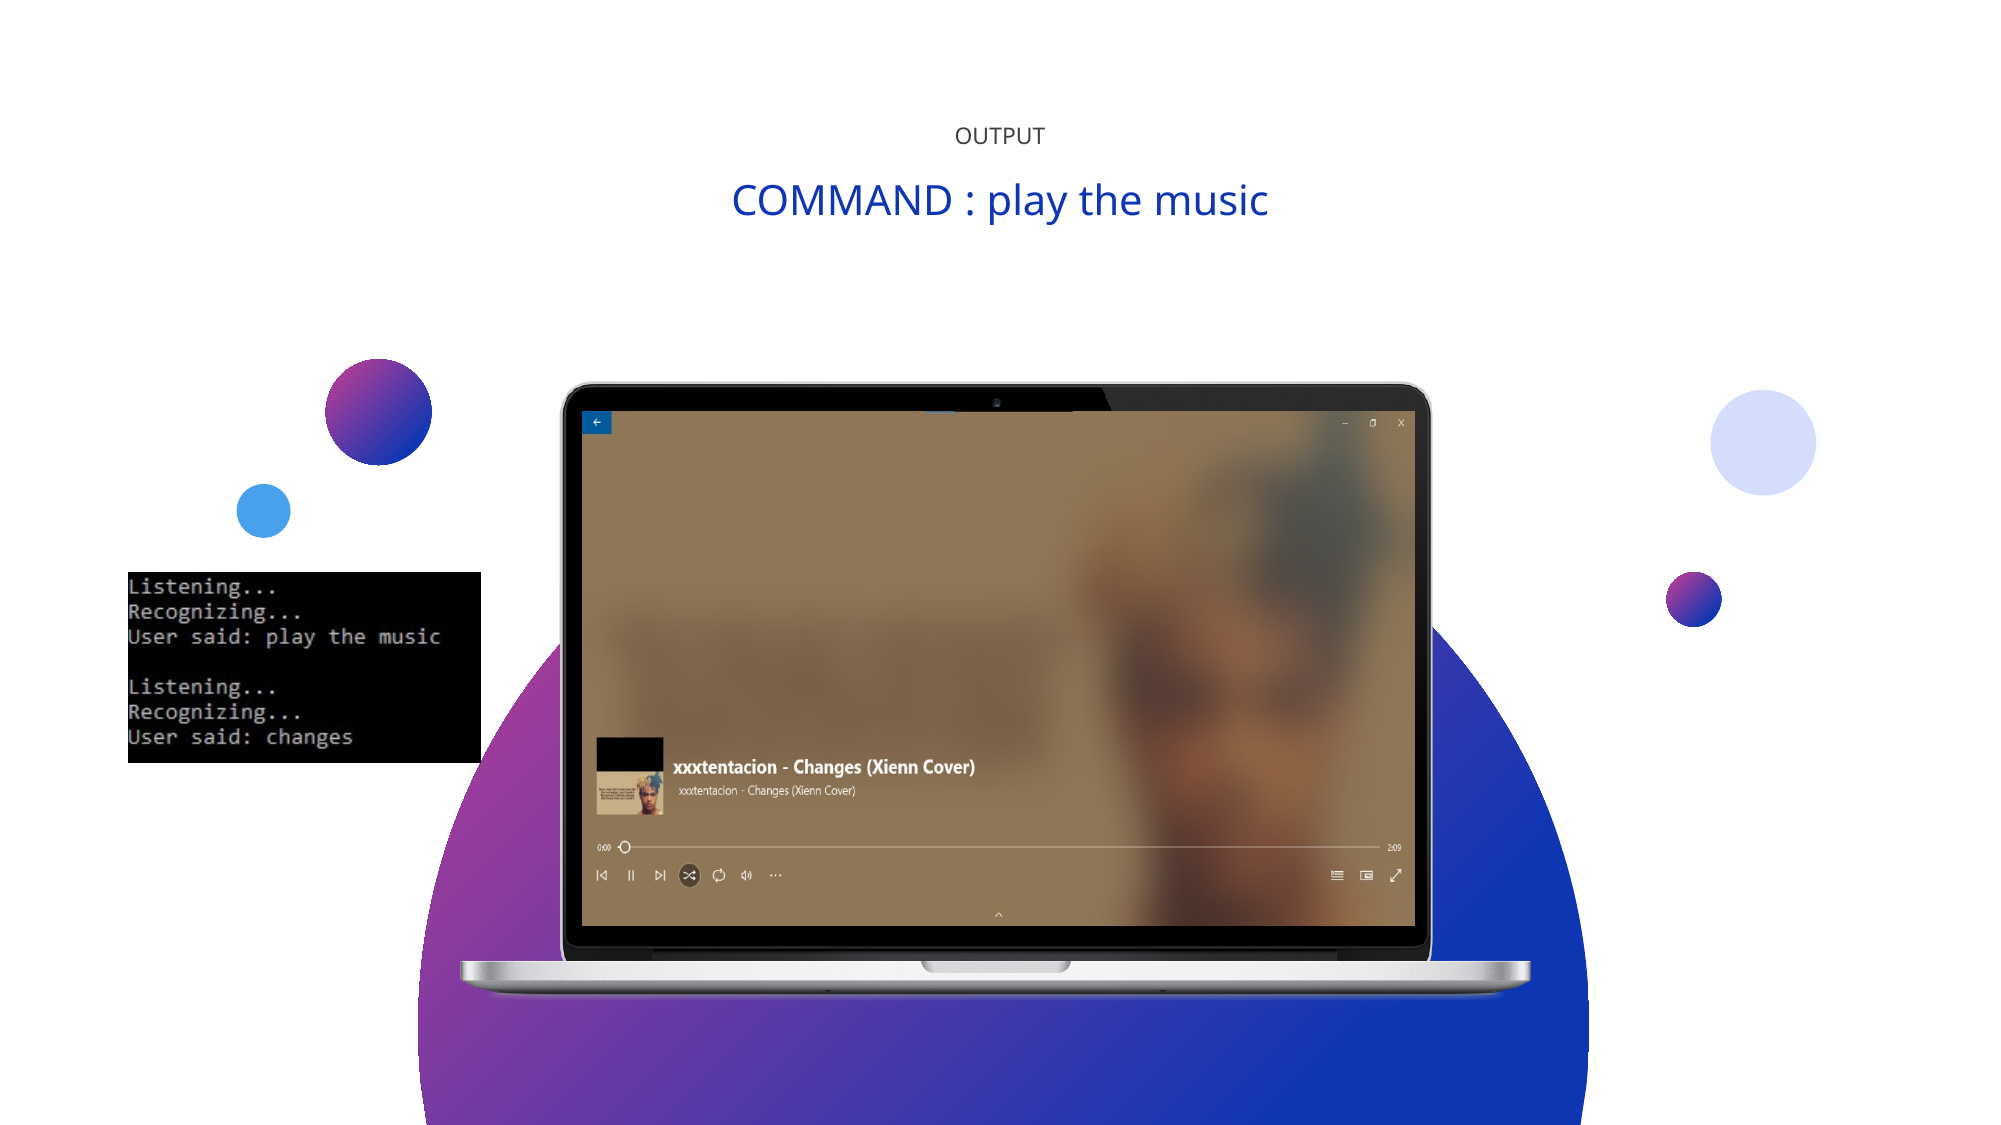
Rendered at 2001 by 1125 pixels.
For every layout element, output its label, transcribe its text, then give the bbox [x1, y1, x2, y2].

text_box COMMAND : play the music [516, 166, 1484, 232]
text_box [1710, 389, 1817, 496]
text_box OUTPUT [817, 113, 1183, 157]
text_box [1666, 572, 1722, 627]
text_box [236, 483, 291, 538]
picture [128, 381, 1531, 1001]
text_box [325, 359, 432, 466]
